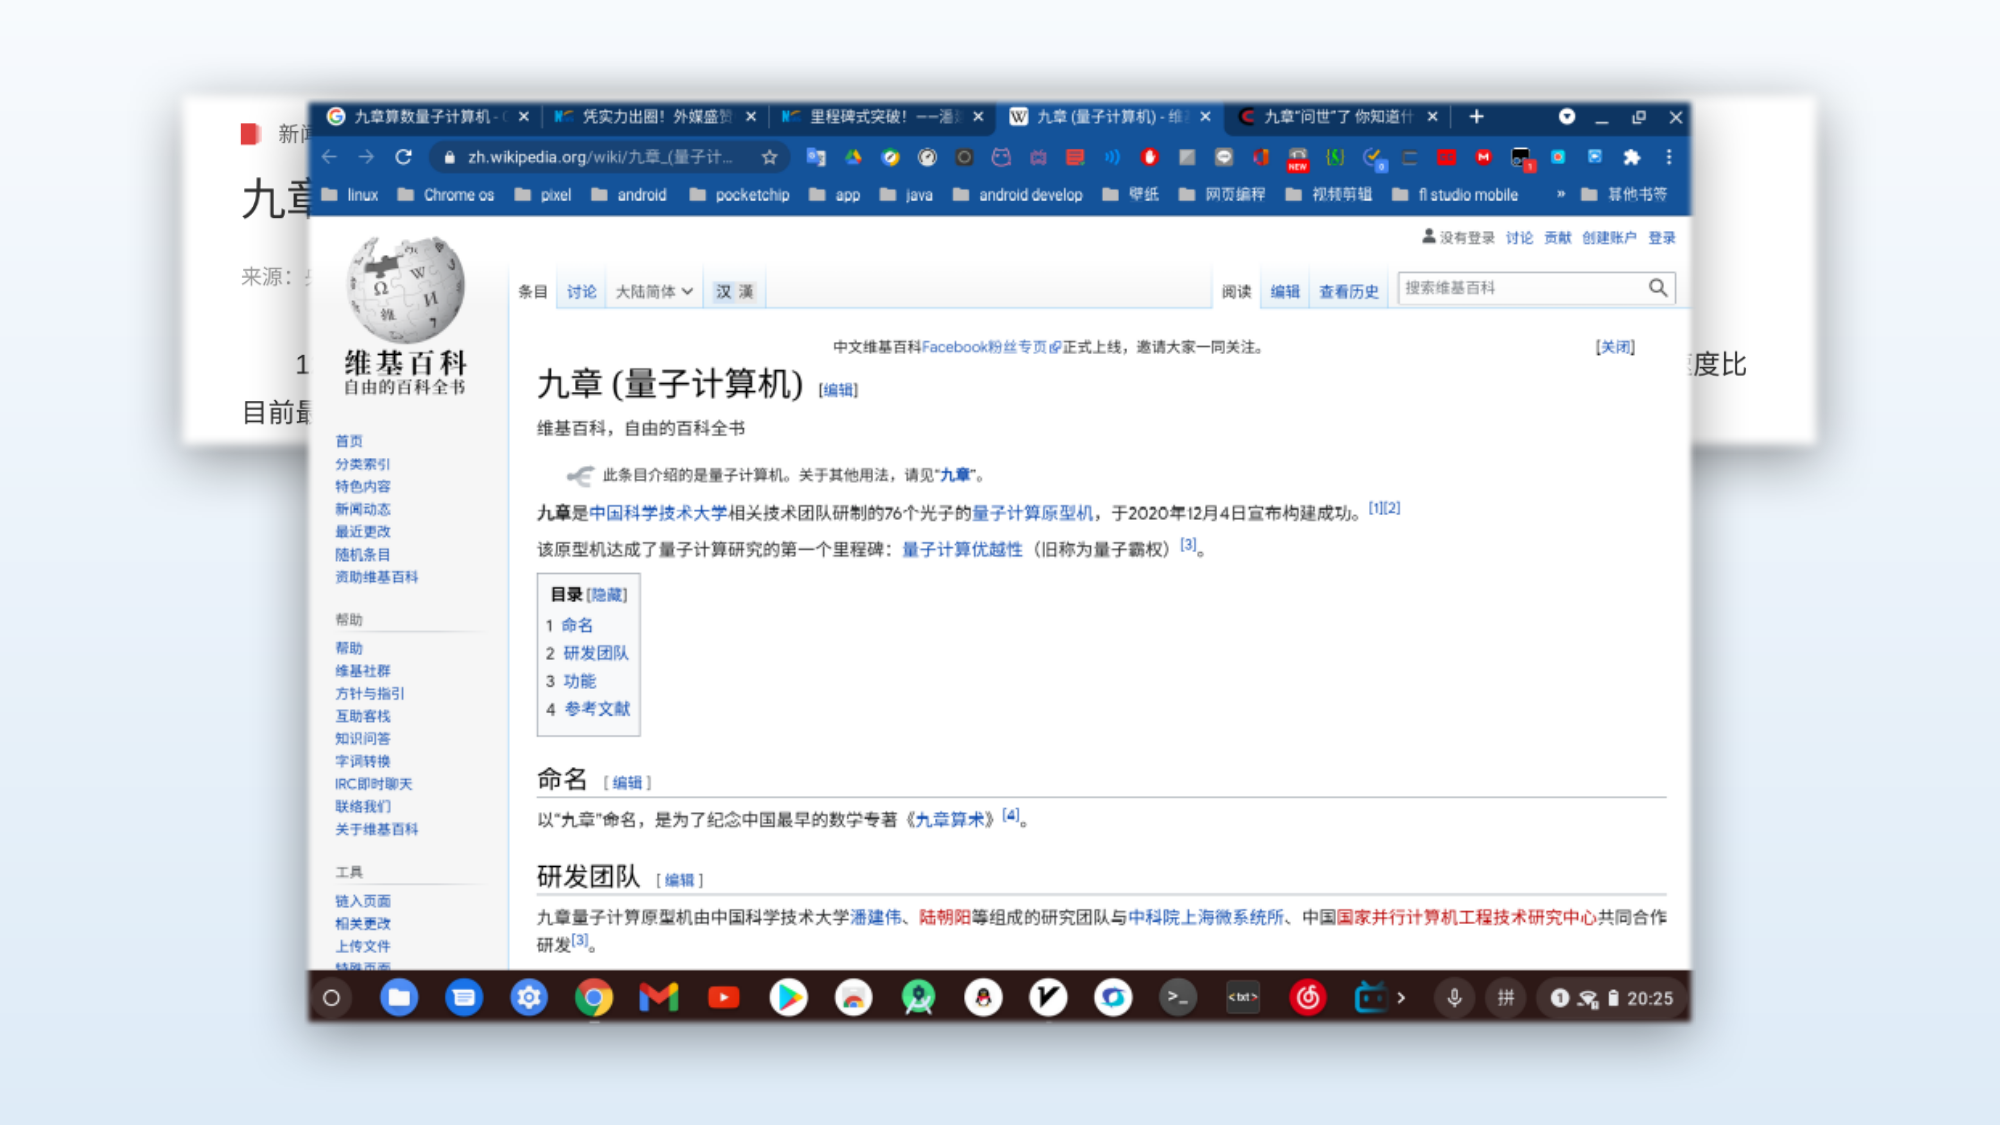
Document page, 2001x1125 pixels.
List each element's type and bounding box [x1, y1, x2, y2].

picture [174, 87, 1825, 1027]
